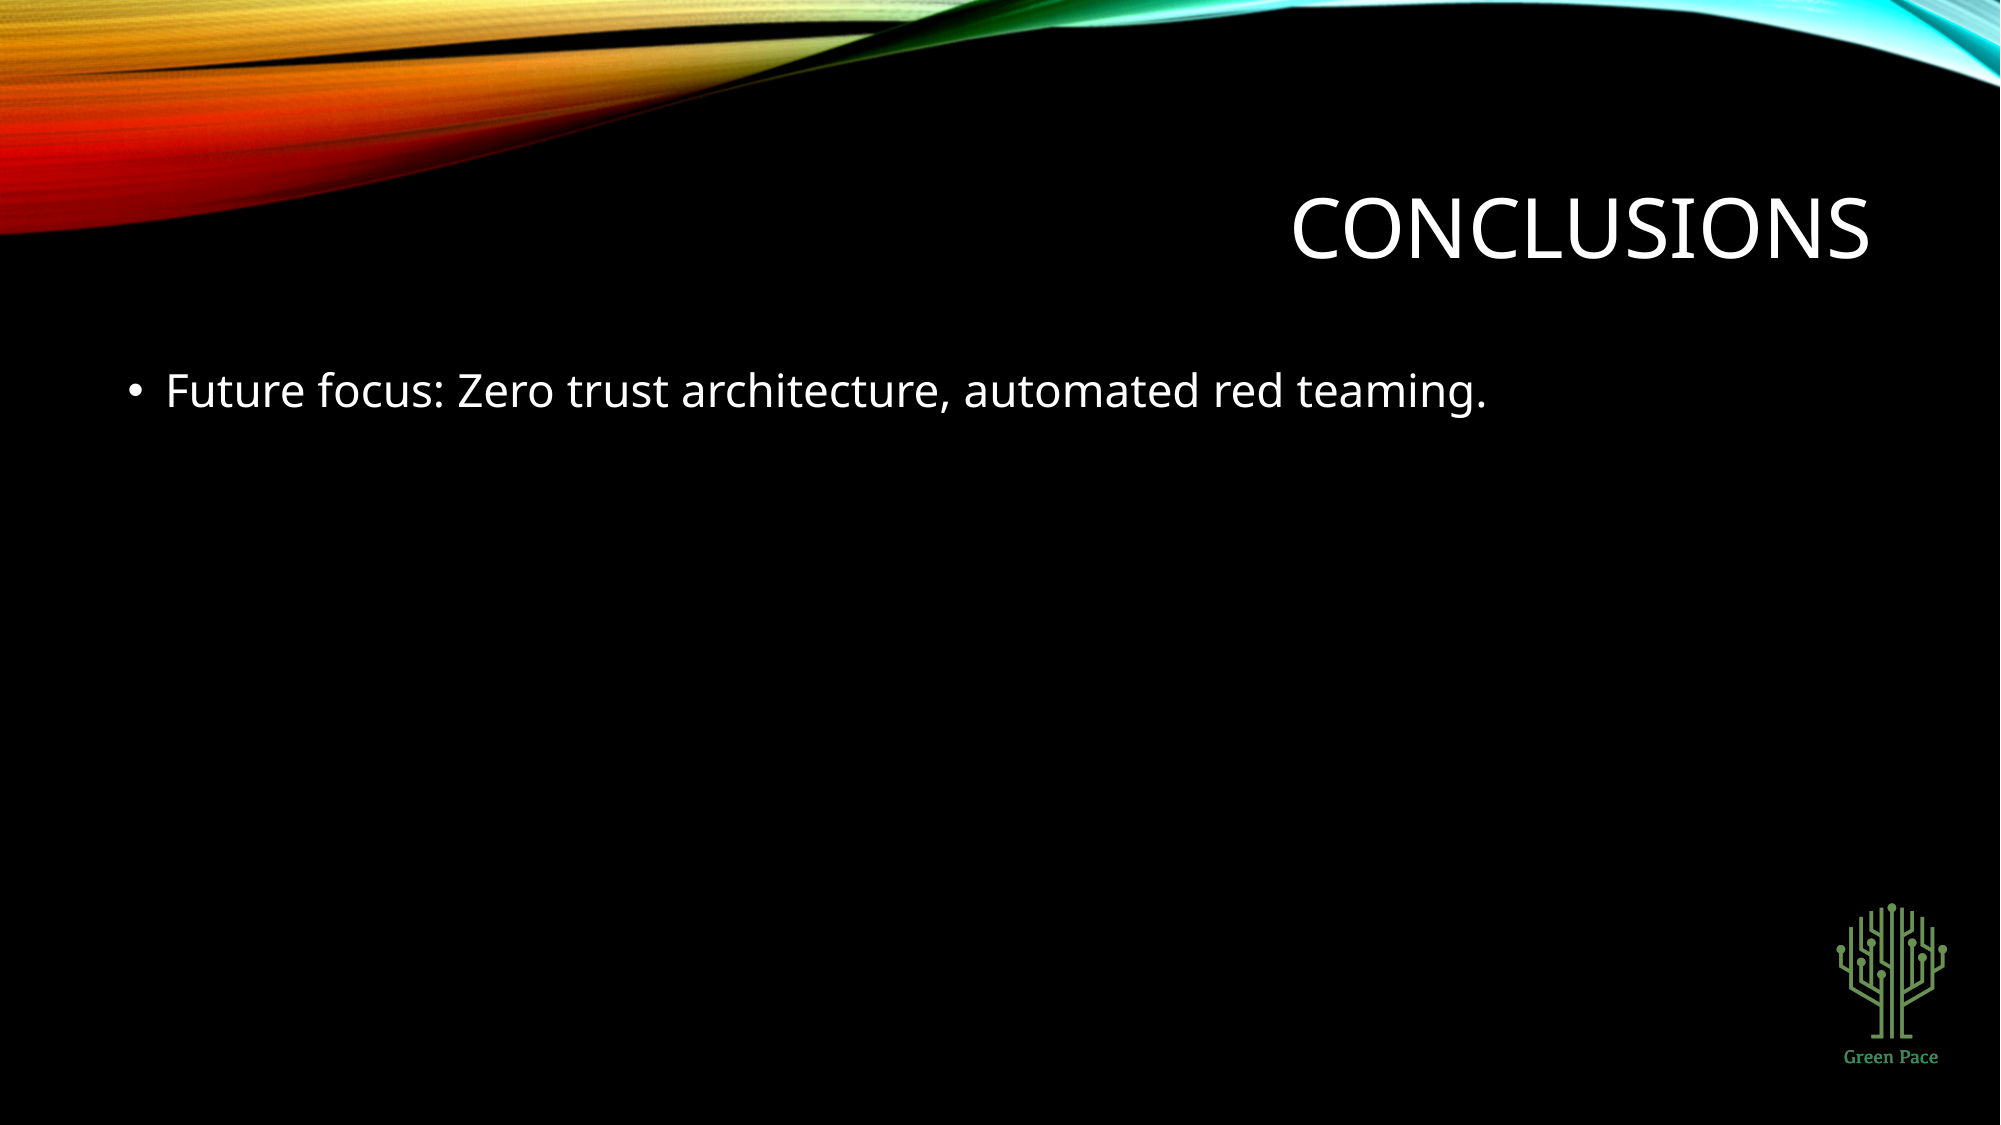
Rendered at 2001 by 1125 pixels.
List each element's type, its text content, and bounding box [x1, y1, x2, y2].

picture [1817, 892, 1964, 1082]
list Future focus: Zero trust architecture, automated red teaming. [112, 360, 1888, 1021]
picture [0, 0, 2000, 237]
title CONCLUSIONS [474, 125, 1888, 338]
